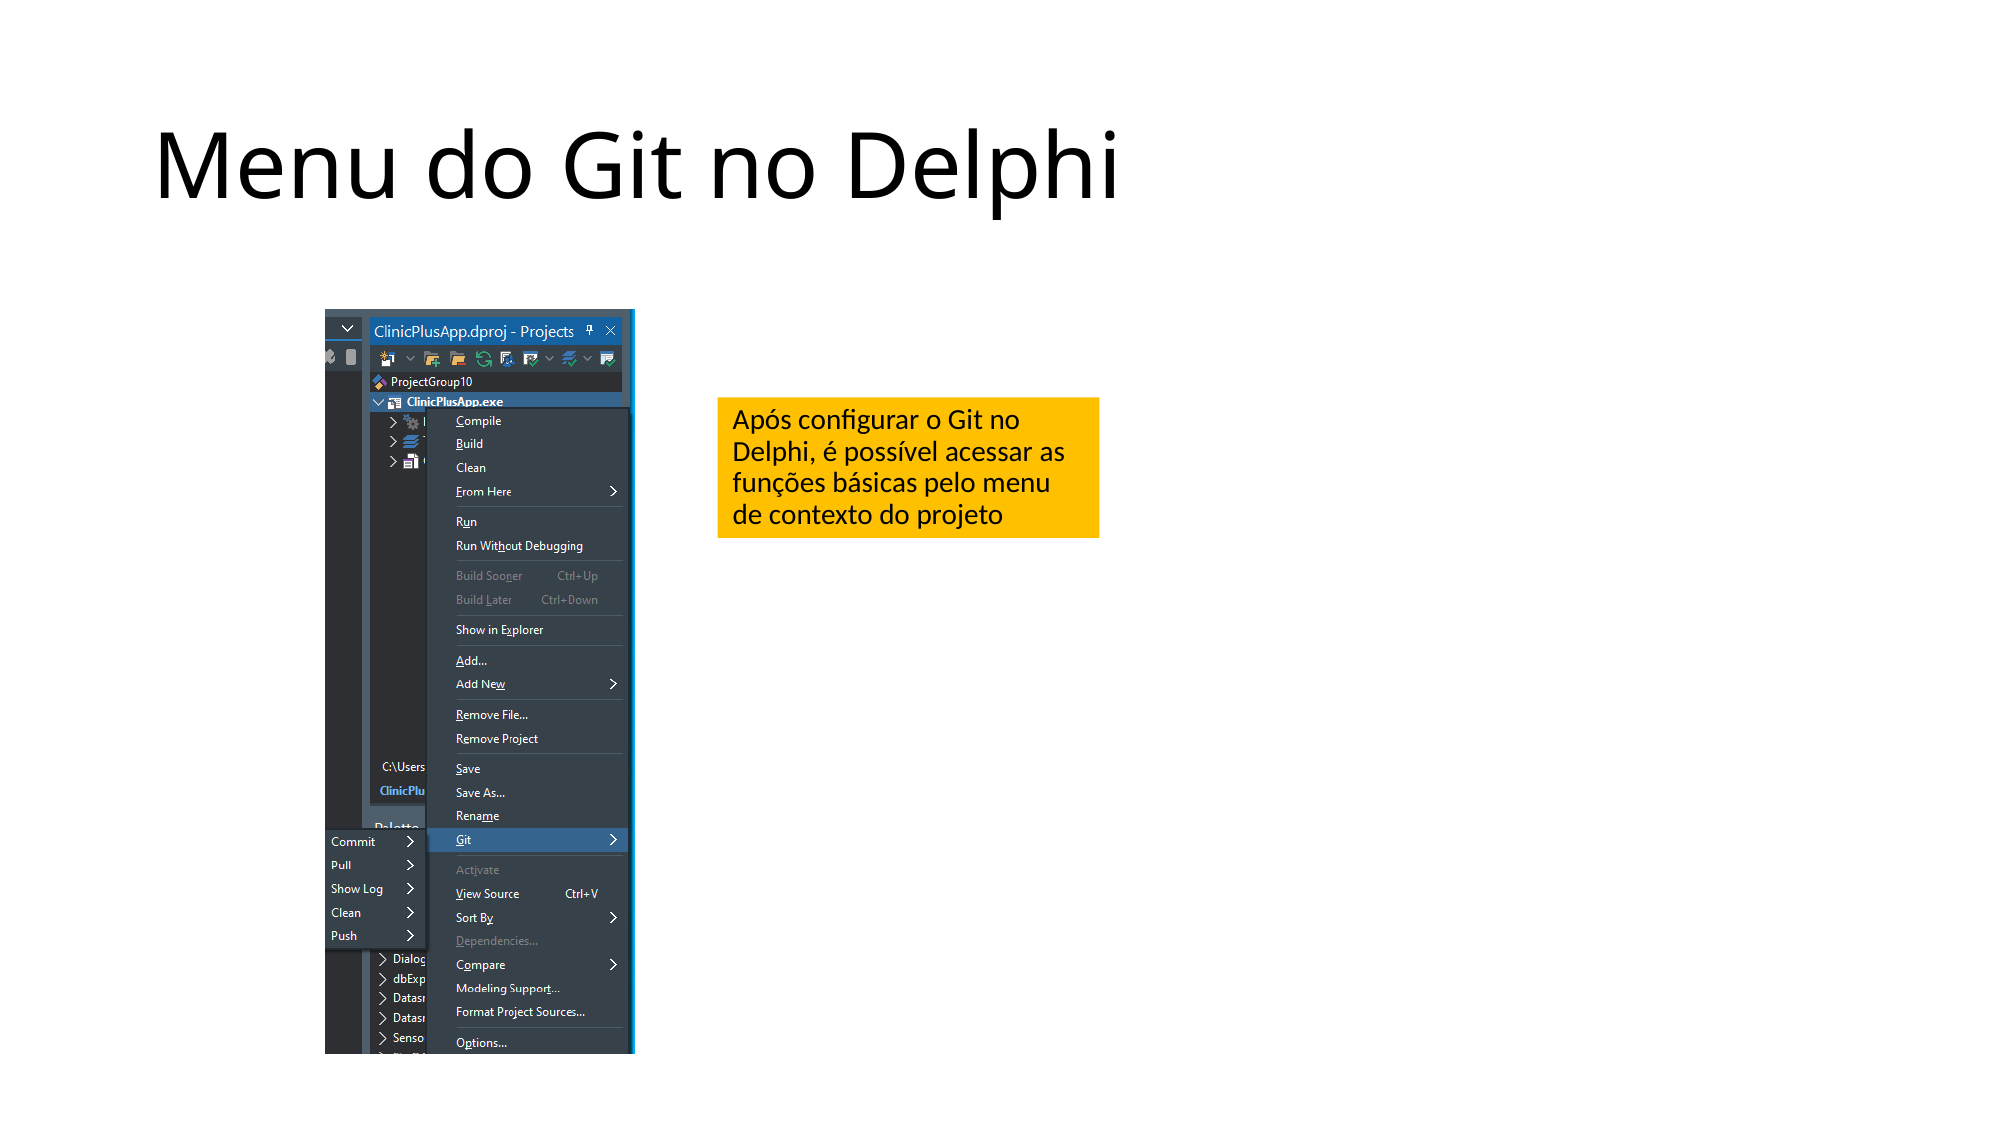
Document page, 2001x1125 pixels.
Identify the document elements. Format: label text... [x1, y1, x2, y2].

picture [325, 309, 629, 1054]
title Menu do Git no Delphi [137, 59, 1863, 278]
text_box Após configurar o Git no Delphi, é possível acessar as funções básicas pelo menu de contexto do projeto [717, 397, 1100, 538]
